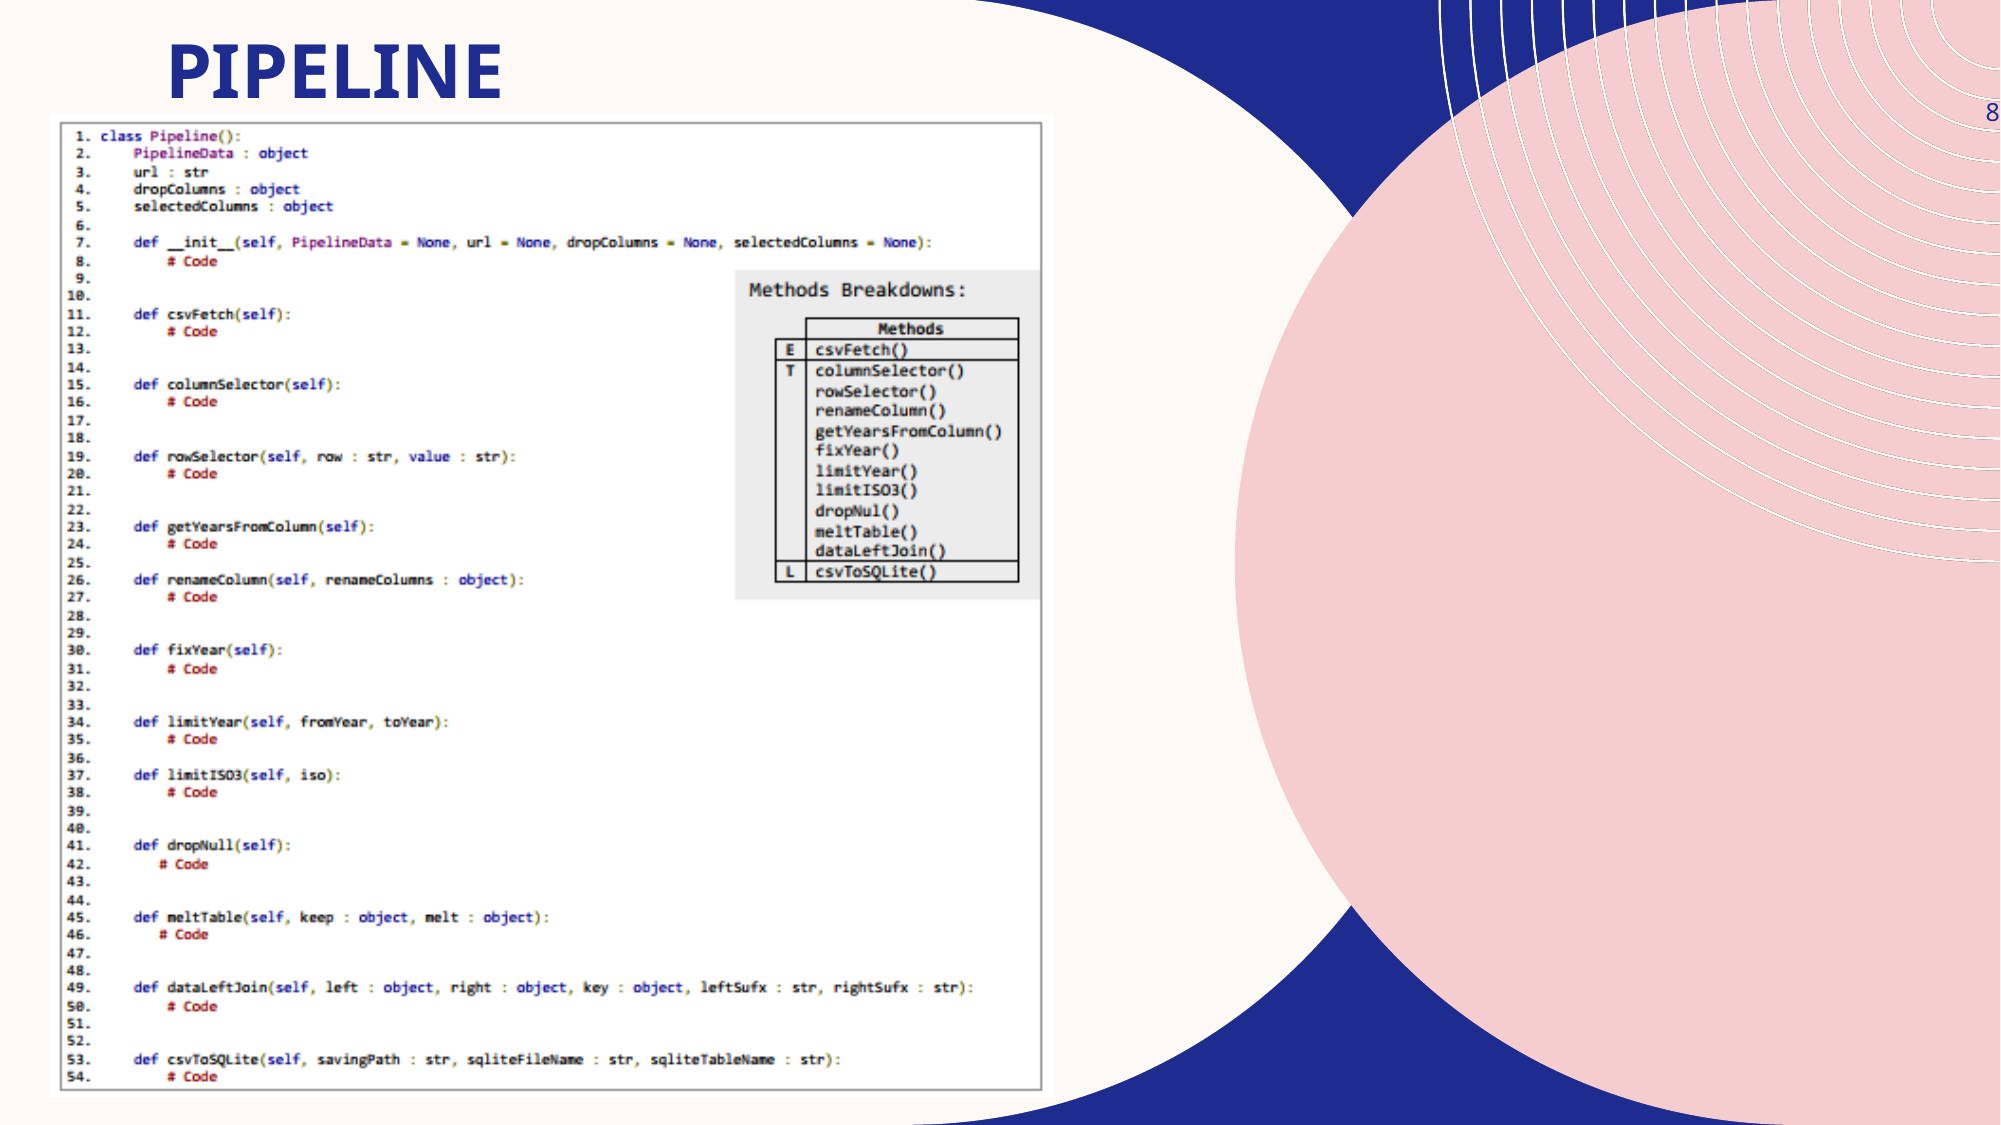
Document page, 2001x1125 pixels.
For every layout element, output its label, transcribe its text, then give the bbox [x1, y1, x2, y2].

title Pipeline [150, 18, 1088, 114]
picture [49, 113, 1054, 1097]
picture [1438, 0, 2001, 563]
slide_number 8 [1824, 75, 2000, 153]
